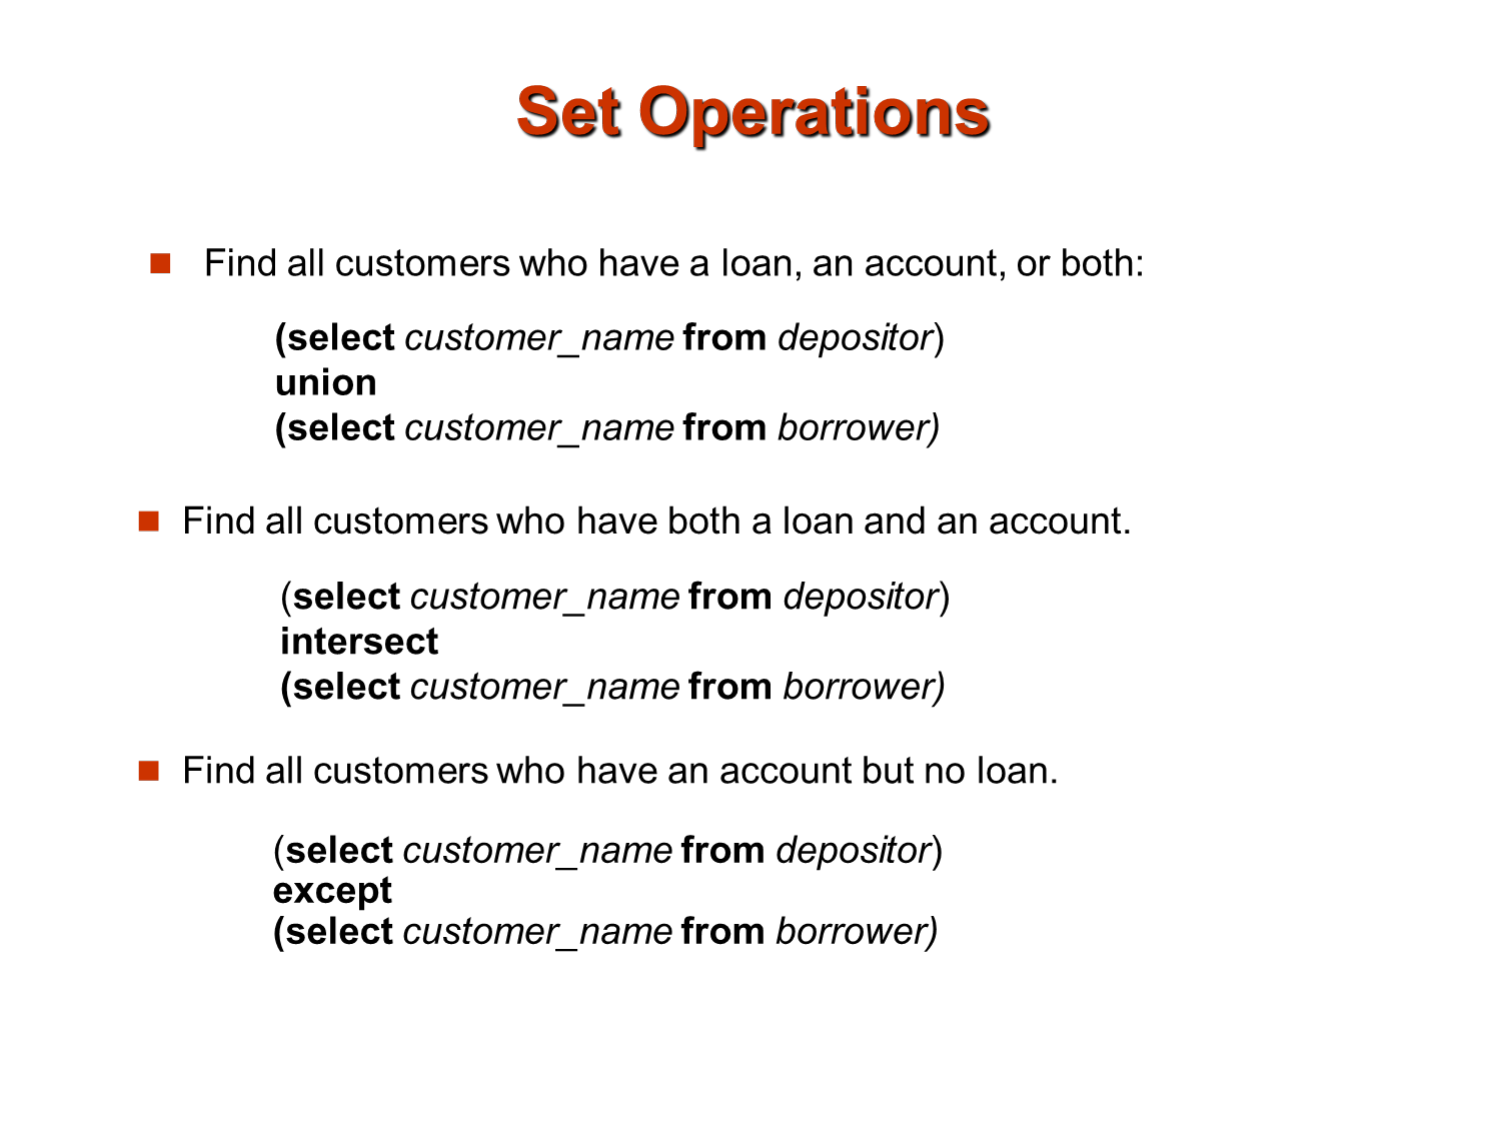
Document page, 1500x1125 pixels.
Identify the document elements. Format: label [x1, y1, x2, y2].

picture [90, 47, 1416, 1005]
